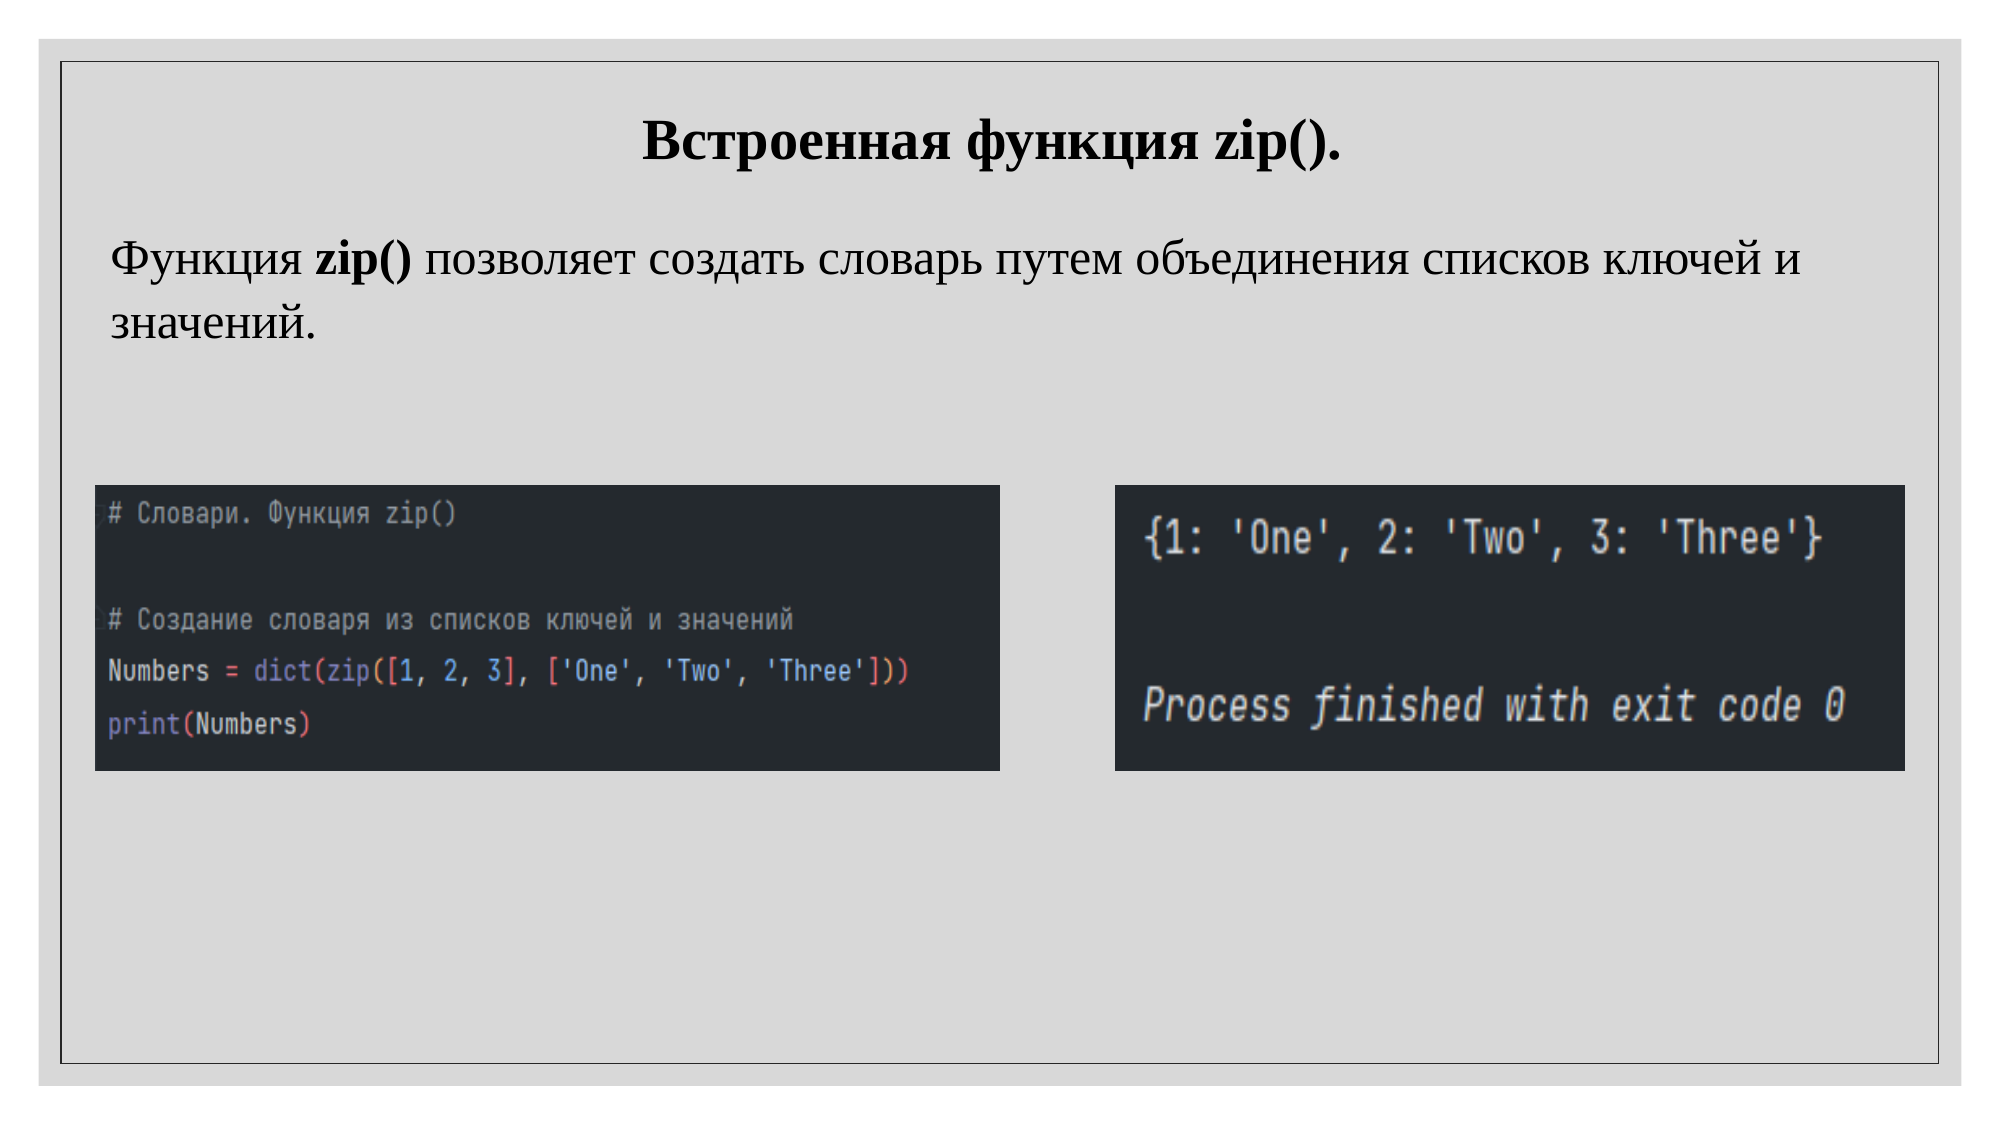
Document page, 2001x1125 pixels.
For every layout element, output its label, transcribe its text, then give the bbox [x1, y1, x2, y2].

text_box Встроенная функция zip(). [628, 88, 1372, 179]
text_box Функция zip() позволяет создать словарь путем объединения списков ключей и значений. [95, 212, 1905, 356]
picture [95, 485, 1000, 771]
picture [1115, 485, 1905, 771]
